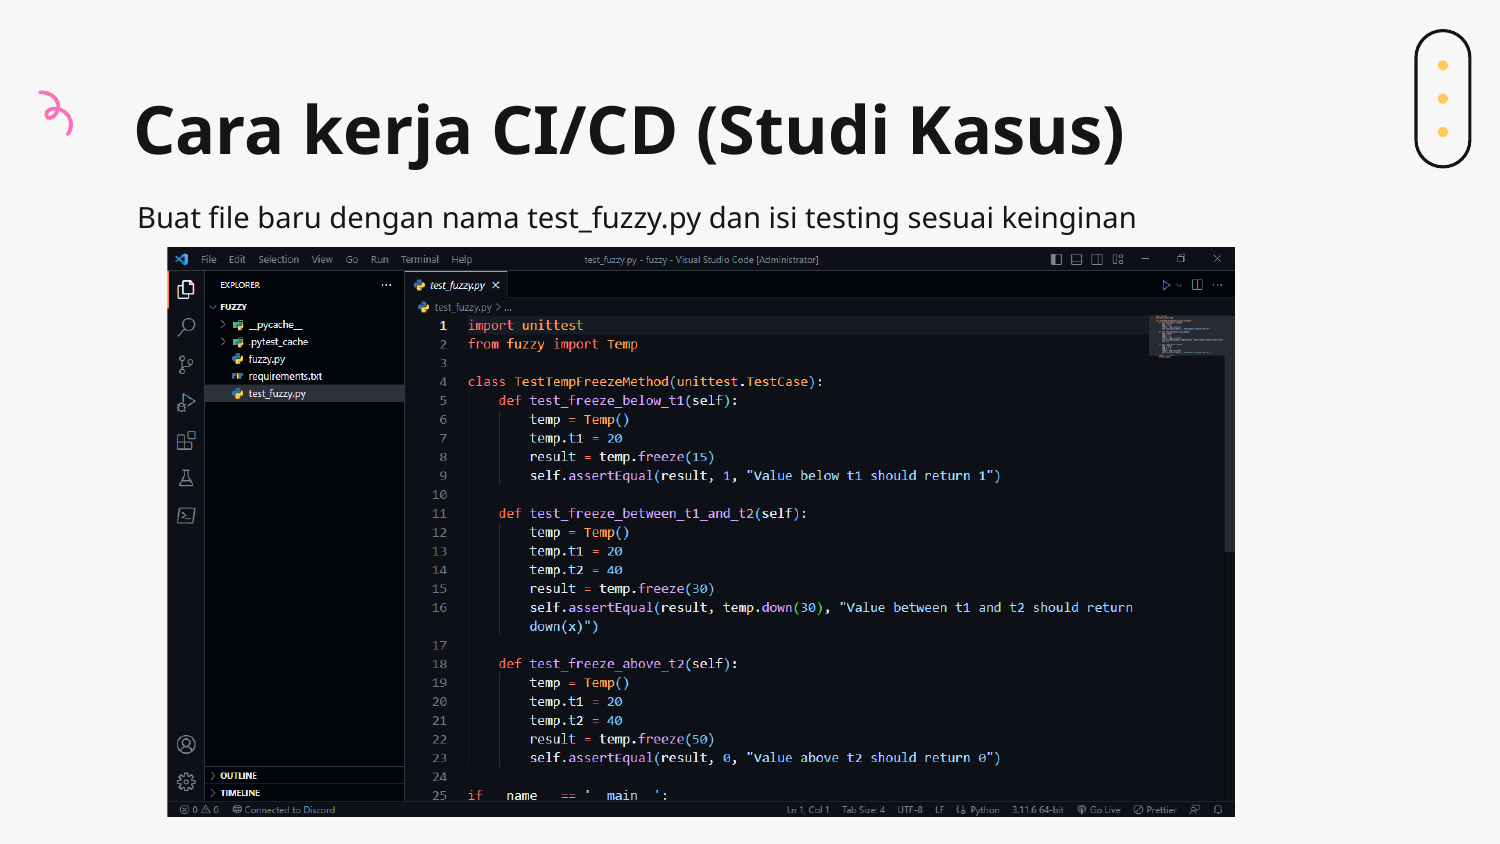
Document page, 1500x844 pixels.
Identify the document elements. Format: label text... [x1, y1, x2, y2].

text_box [38, 90, 73, 136]
picture [167, 247, 1236, 817]
subtitle Buat file baru dengan nama test_fuzzy.py dan isi testing sesuai keinginan [122, 166, 1352, 269]
title Cara kerja CI/CD (Studi Kasus) [118, 72, 1382, 167]
